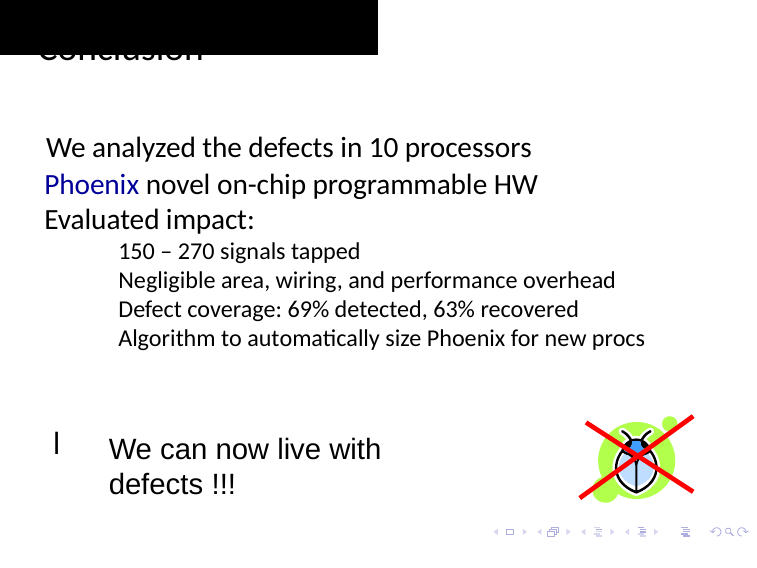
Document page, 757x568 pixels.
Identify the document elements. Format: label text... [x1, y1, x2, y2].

title Conclusion [37, 22, 719, 69]
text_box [579, 415, 694, 503]
list We analyzed the defects in 10 processors Phoenix novel on-chip programmable HW Evaluated impact: 150 – 270 signals tapped Negligible area, wiring, and performance overhead Defect coverage: 69% detected, 63% recovered Algorithm to automatically size Phoenix for new procs [37, 120, 719, 354]
text_box We can now live with defects !!! [37, 422, 523, 486]
